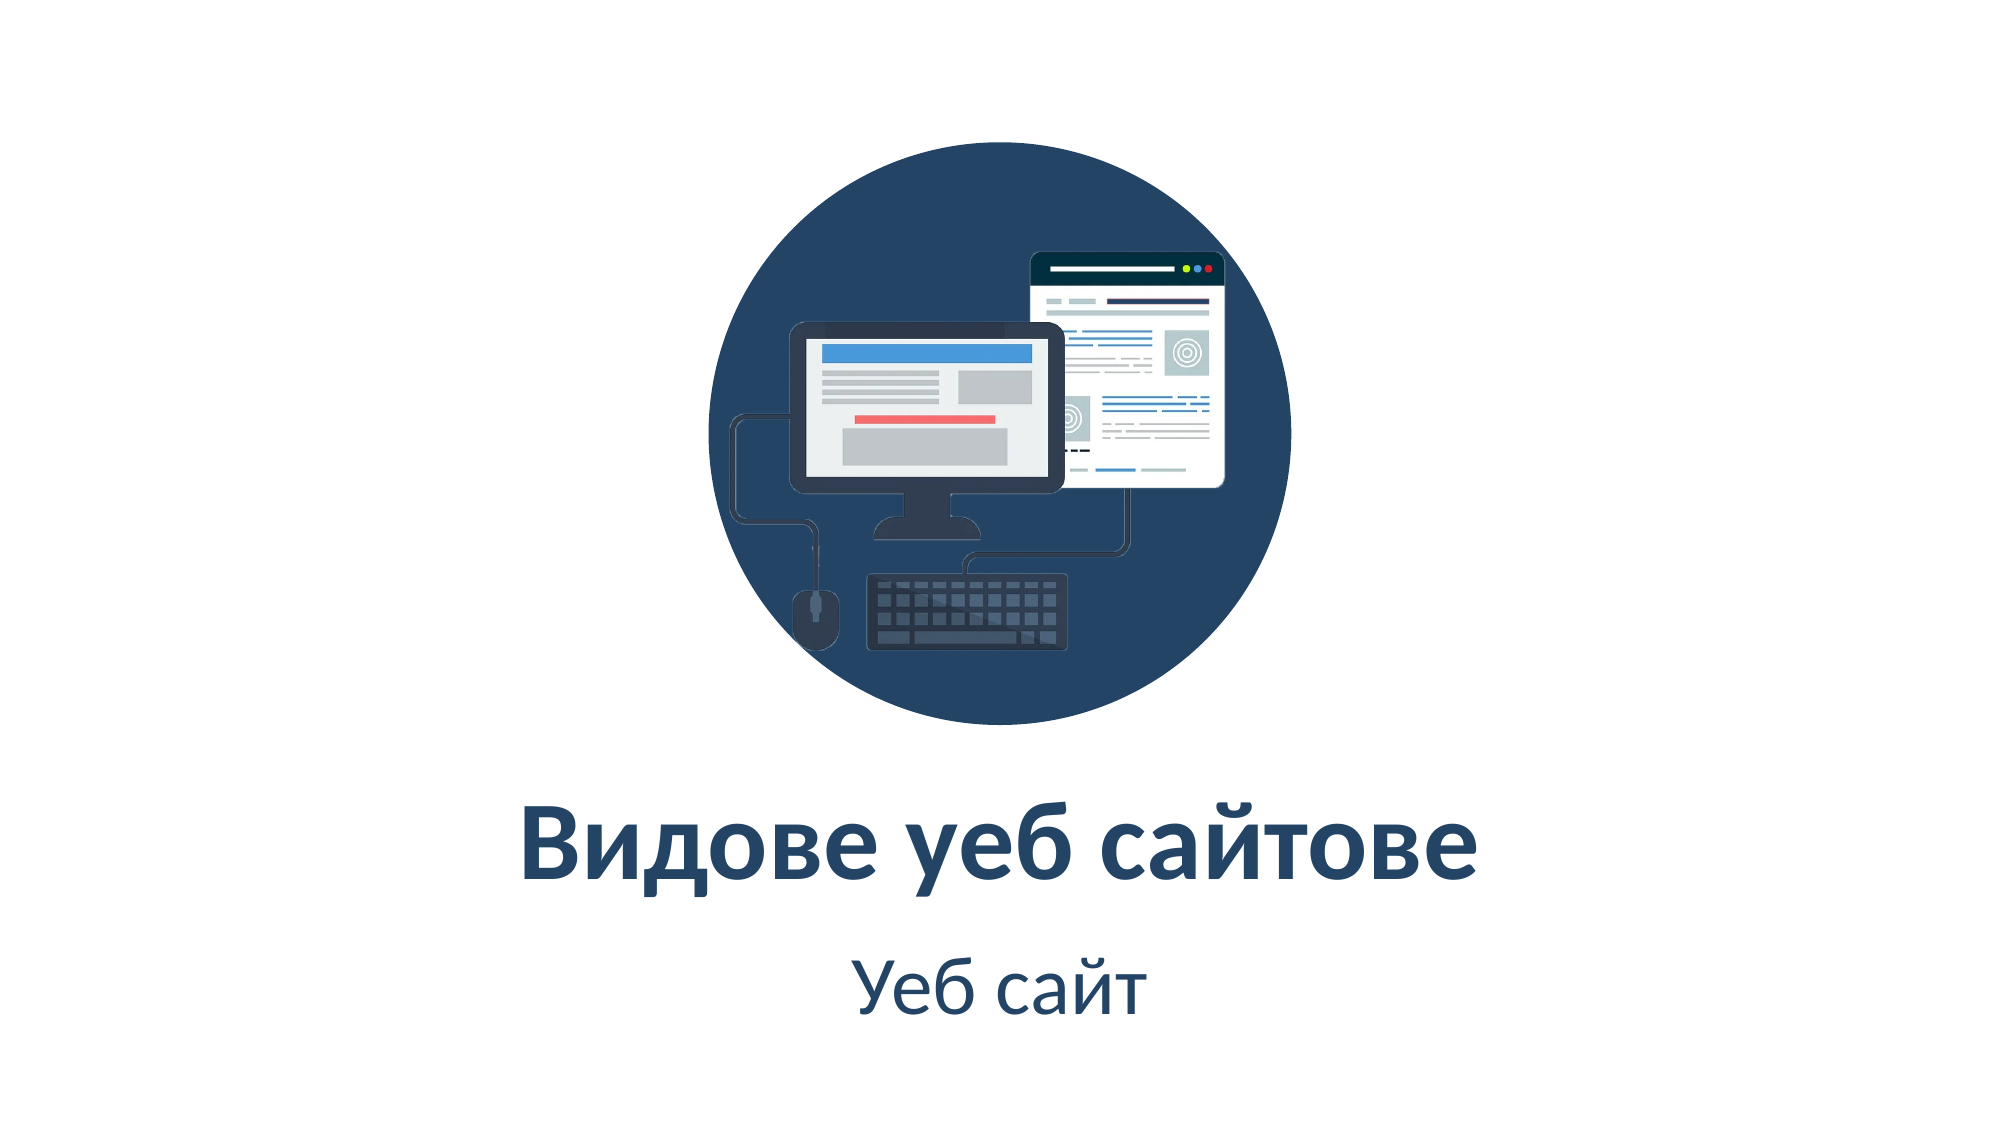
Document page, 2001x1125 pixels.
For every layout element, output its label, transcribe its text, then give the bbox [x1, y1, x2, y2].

title Видове уеб сайтове [100, 771, 1900, 898]
subtitle Уеб сайт [100, 916, 1900, 1043]
picture [598, 184, 1372, 700]
